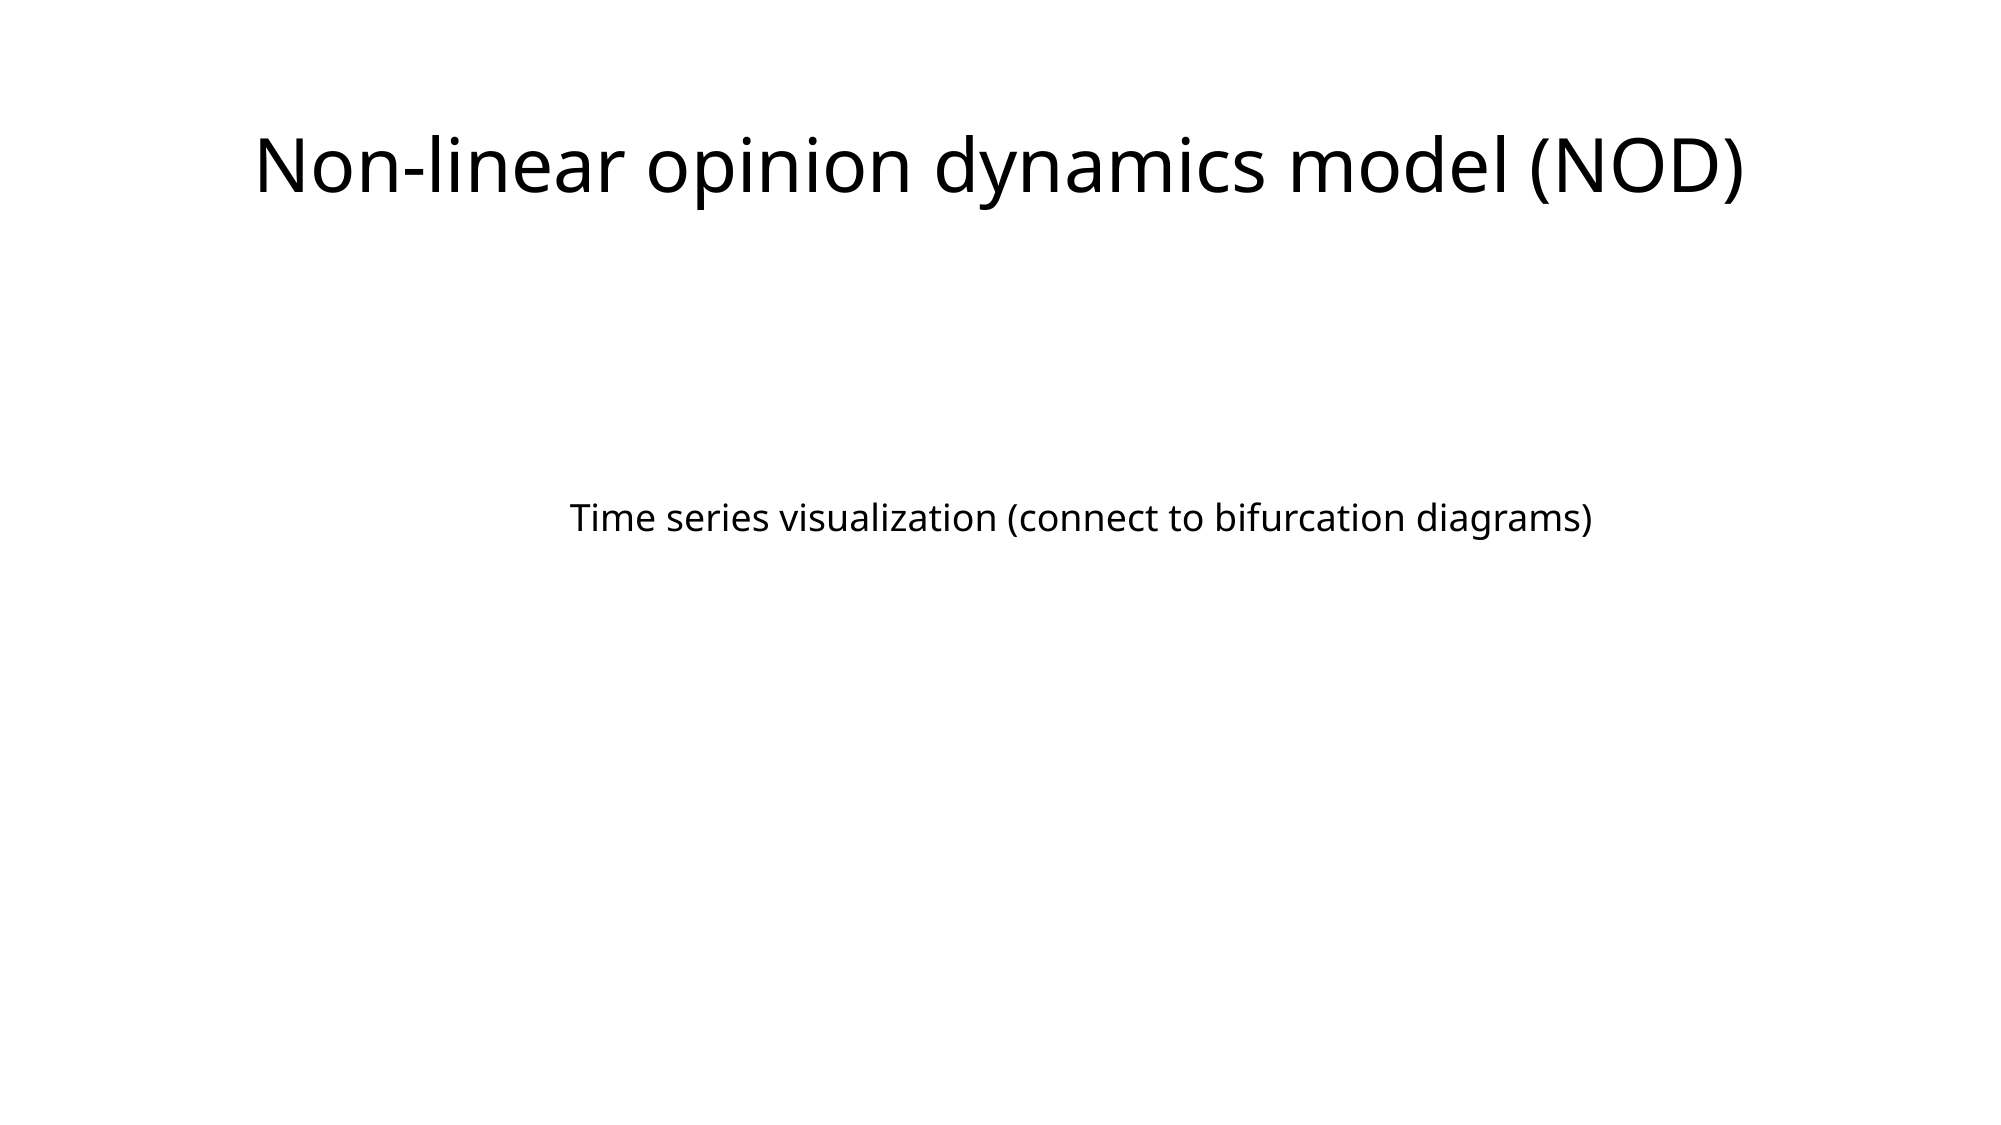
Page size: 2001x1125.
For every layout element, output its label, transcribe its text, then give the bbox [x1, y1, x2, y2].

text_box Time series visualization (connect to bifurcation diagrams) [555, 486, 1637, 547]
title Non-linear opinion dynamics model (NOD) [137, 59, 1863, 278]
